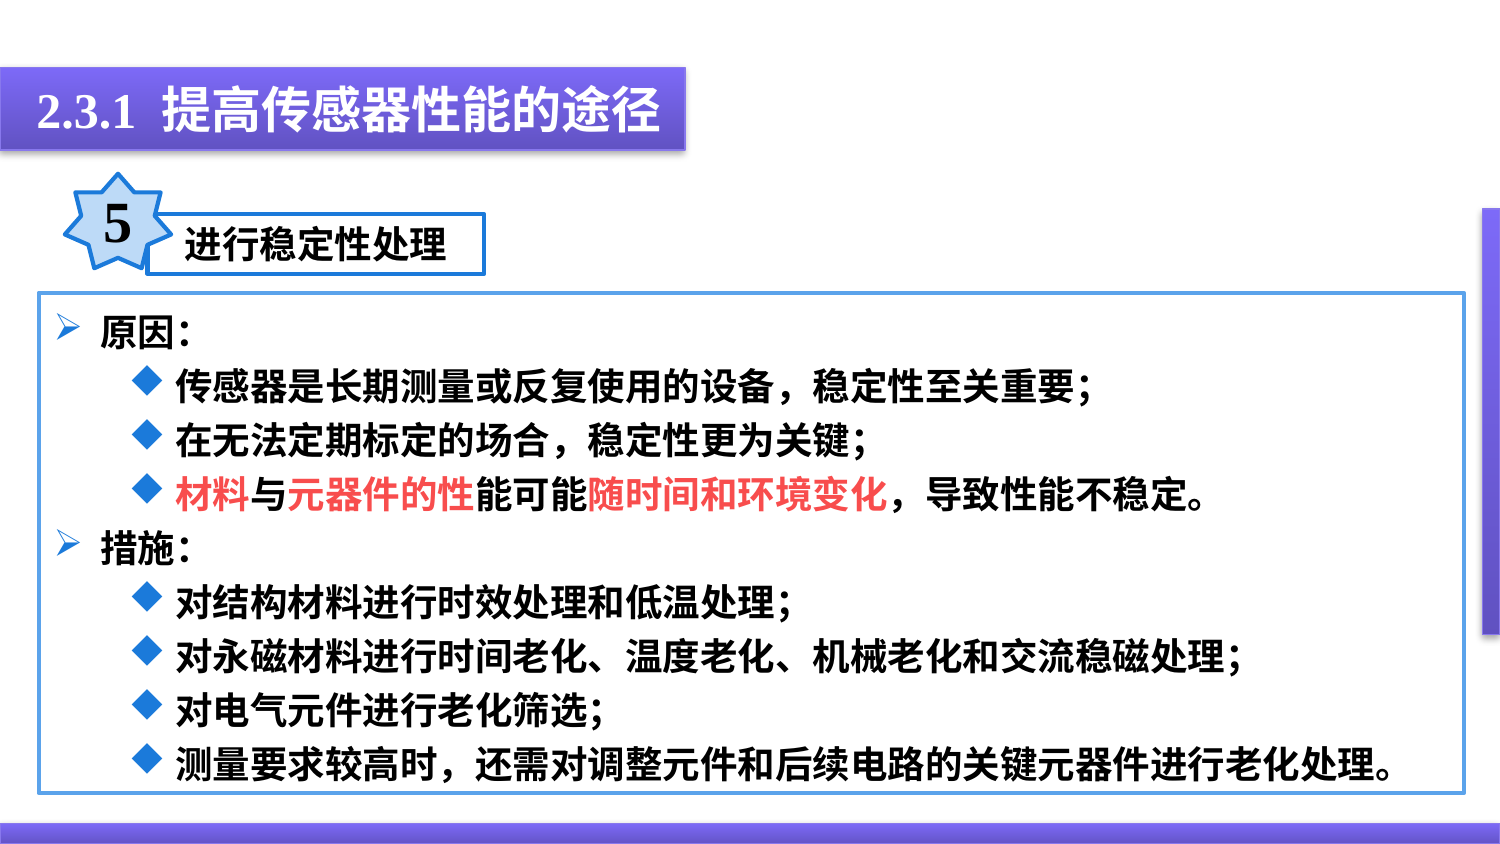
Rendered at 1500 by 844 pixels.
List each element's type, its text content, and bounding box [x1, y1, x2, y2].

text_box [0, 67, 686, 151]
text_box 进行稳定性处理 [145, 212, 486, 276]
text_box 原因： 传感器是长期测量或反复使用的设备，稳定性至关重要； 在无法定期标定的场合，稳定性更为关键； 材料与元器件的性能可能随时间和环境变化，导致性能不稳定。 措施： 对结构材料进行时效处理和低温处理； 对永磁材料进行时间老化、温度老化、机械老化和交流稳磁处理； 对电气元件进行老化筛选； 测量要求较高时，还需对调整元件和后续电路的关键元器件进行老化处理。 [37, 291, 1466, 795]
text_box 2.3.1 提高传感器性能的途径 [9, 71, 676, 146]
text_box 5 [62, 171, 174, 271]
